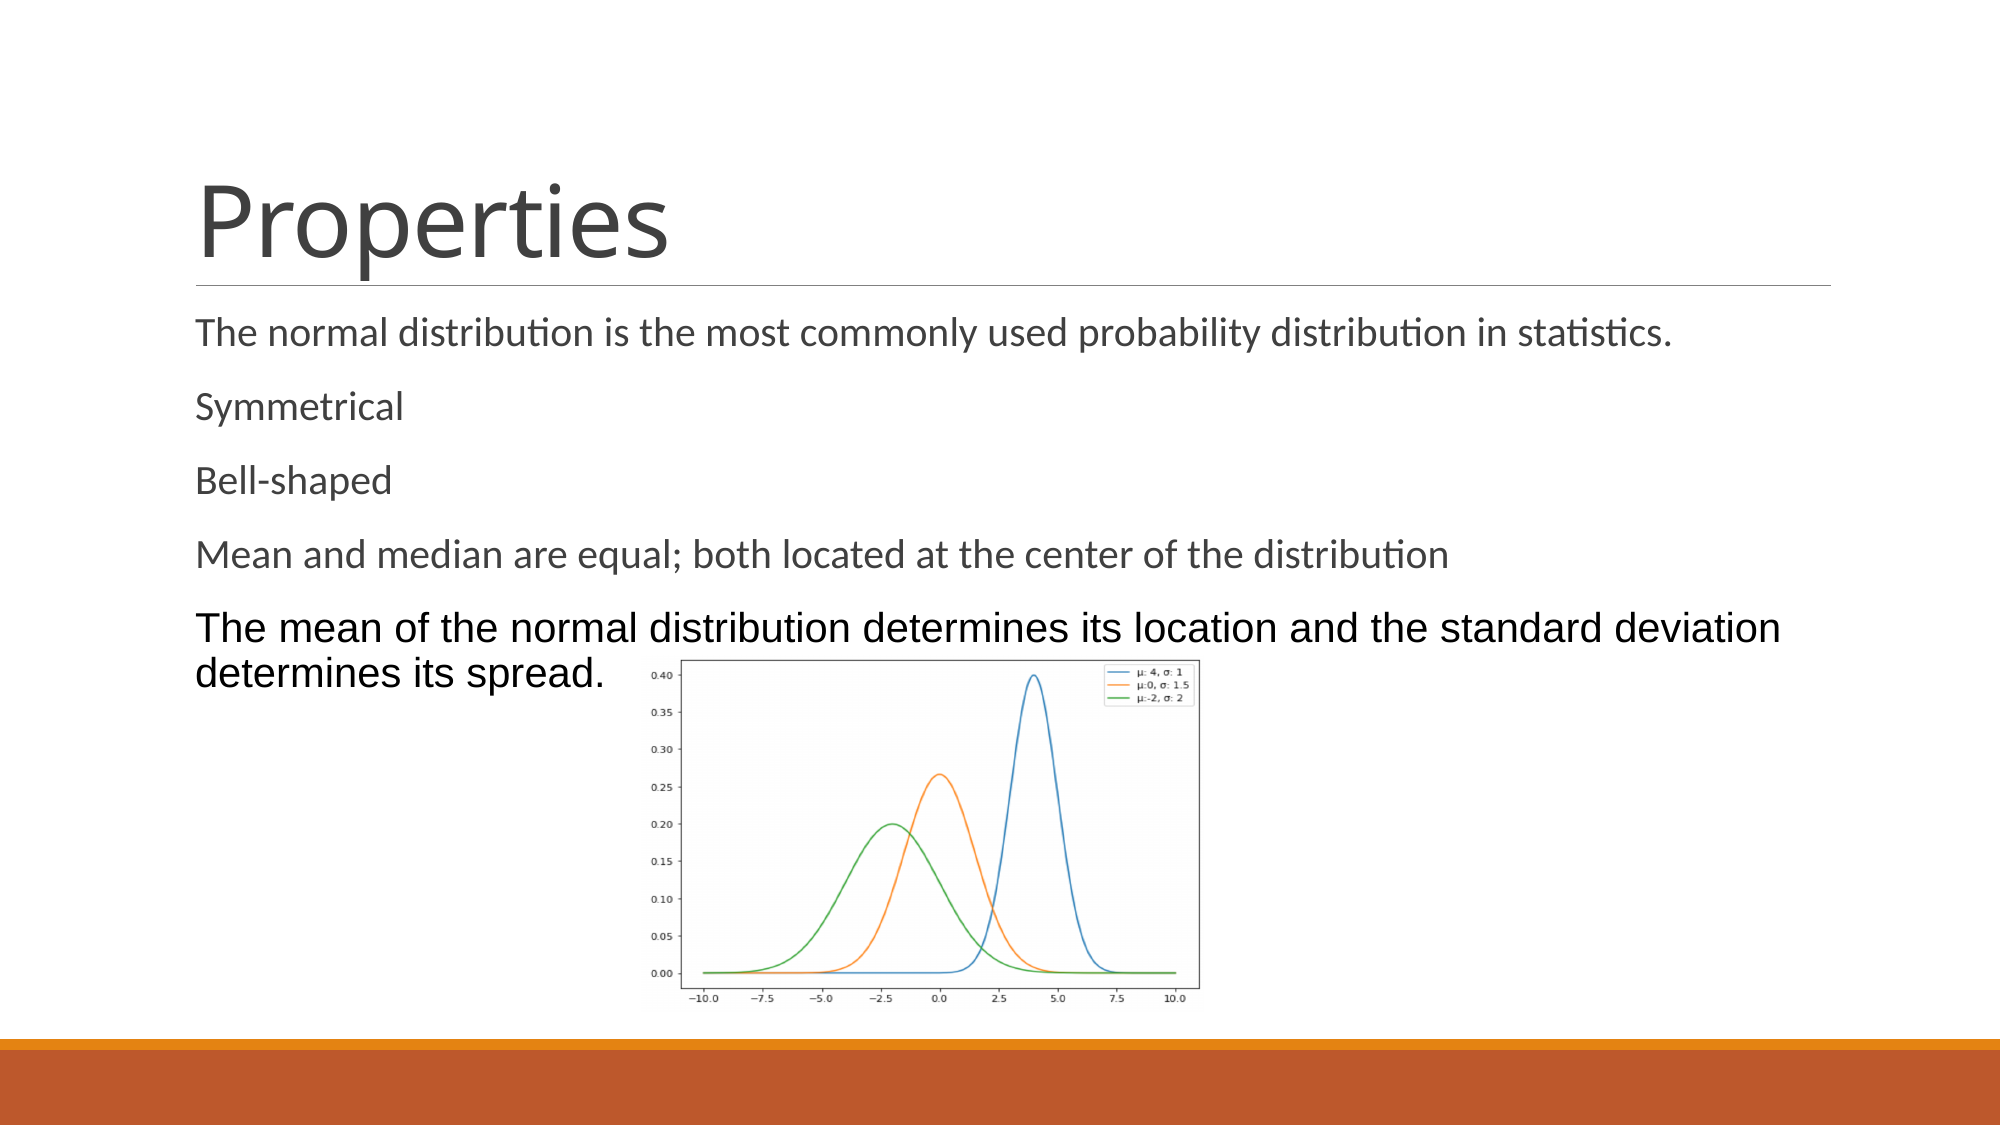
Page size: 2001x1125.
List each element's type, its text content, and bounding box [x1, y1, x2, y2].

list The normal distribution is the most commonly used probability distribution in statistics. Symmetrical Bell-shaped Mean and median are equal; both located at the center of the distribution The mean of the normal distribution determines its location and the standard deviation determines its spread. [180, 302, 1830, 963]
title Properties [180, 47, 1830, 285]
picture [640, 654, 1204, 1013]
